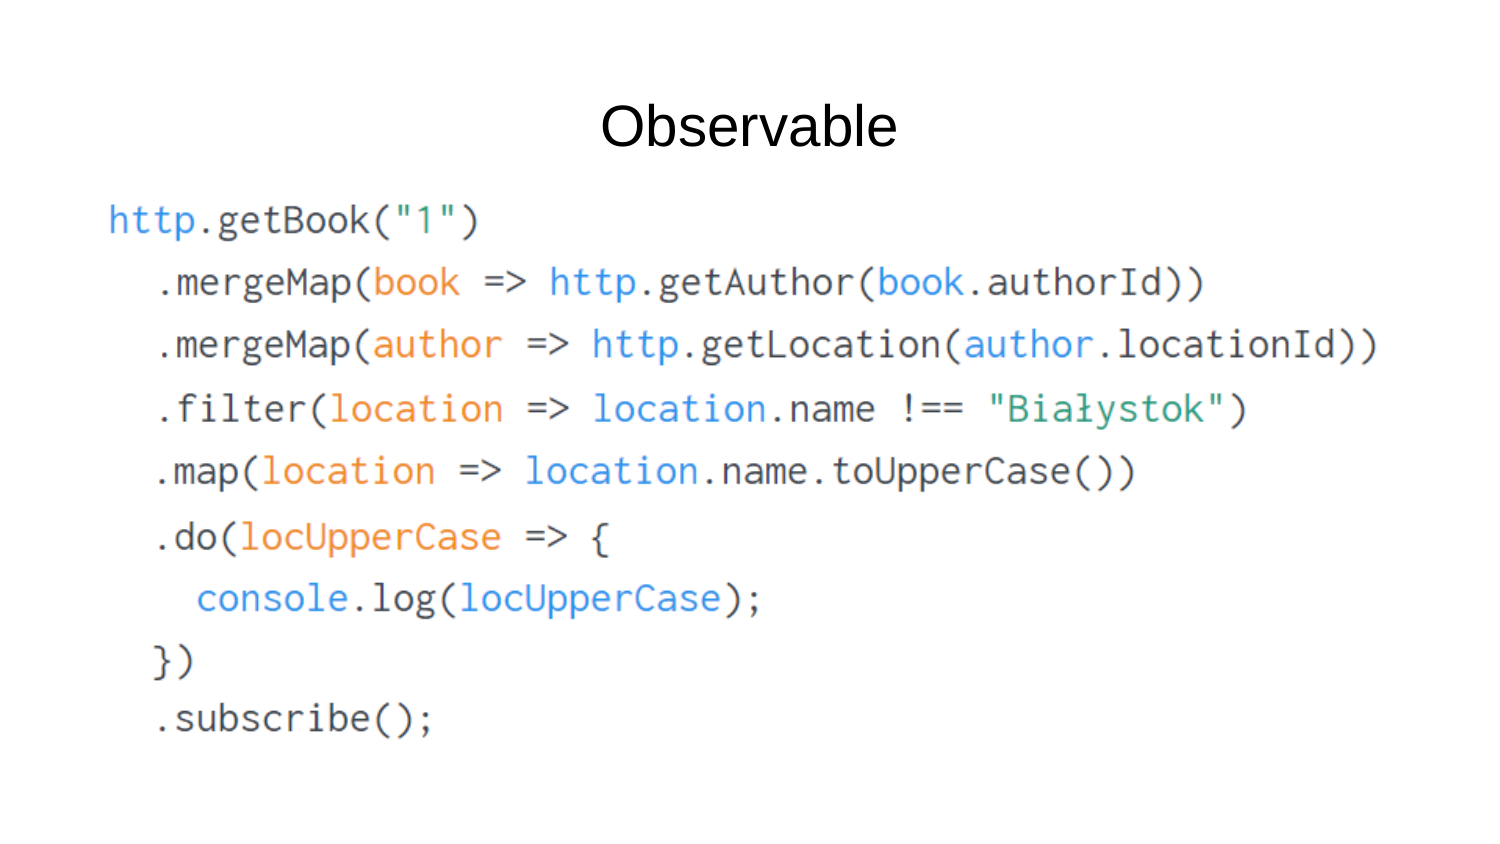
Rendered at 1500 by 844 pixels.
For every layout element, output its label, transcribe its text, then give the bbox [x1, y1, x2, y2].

picture [104, 188, 1396, 753]
title Observable [51, 72, 1449, 167]
